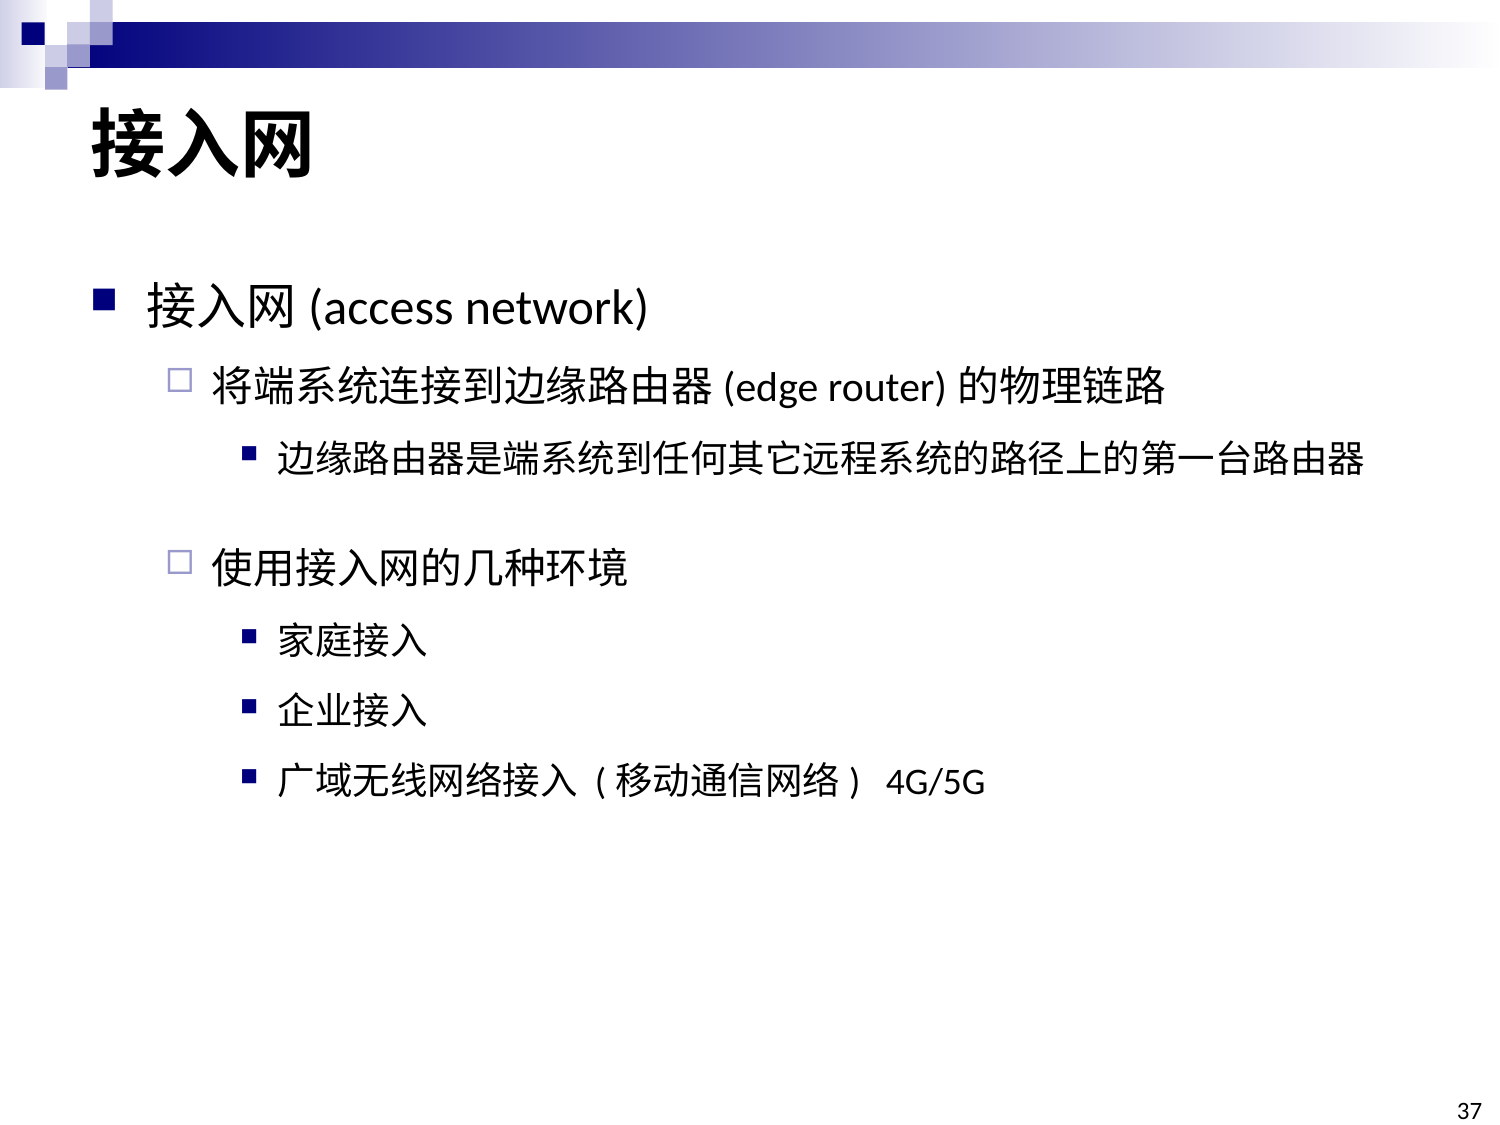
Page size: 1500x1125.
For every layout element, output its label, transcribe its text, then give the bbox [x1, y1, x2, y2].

list 接入网(access network) 将端系统连接到边缘路由器(edge router)的物理链路 边缘路由器是端系统到任何其它远程系统的路径上的第一台路由器 使用接入网的几种环境 家庭接入 企业接入 广域无线网络接入 (移动通信网络) 4G/5G [75, 237, 1425, 1063]
title 接入网 [75, 75, 1425, 209]
slide_number 37 [1448, 1100, 1483, 1125]
